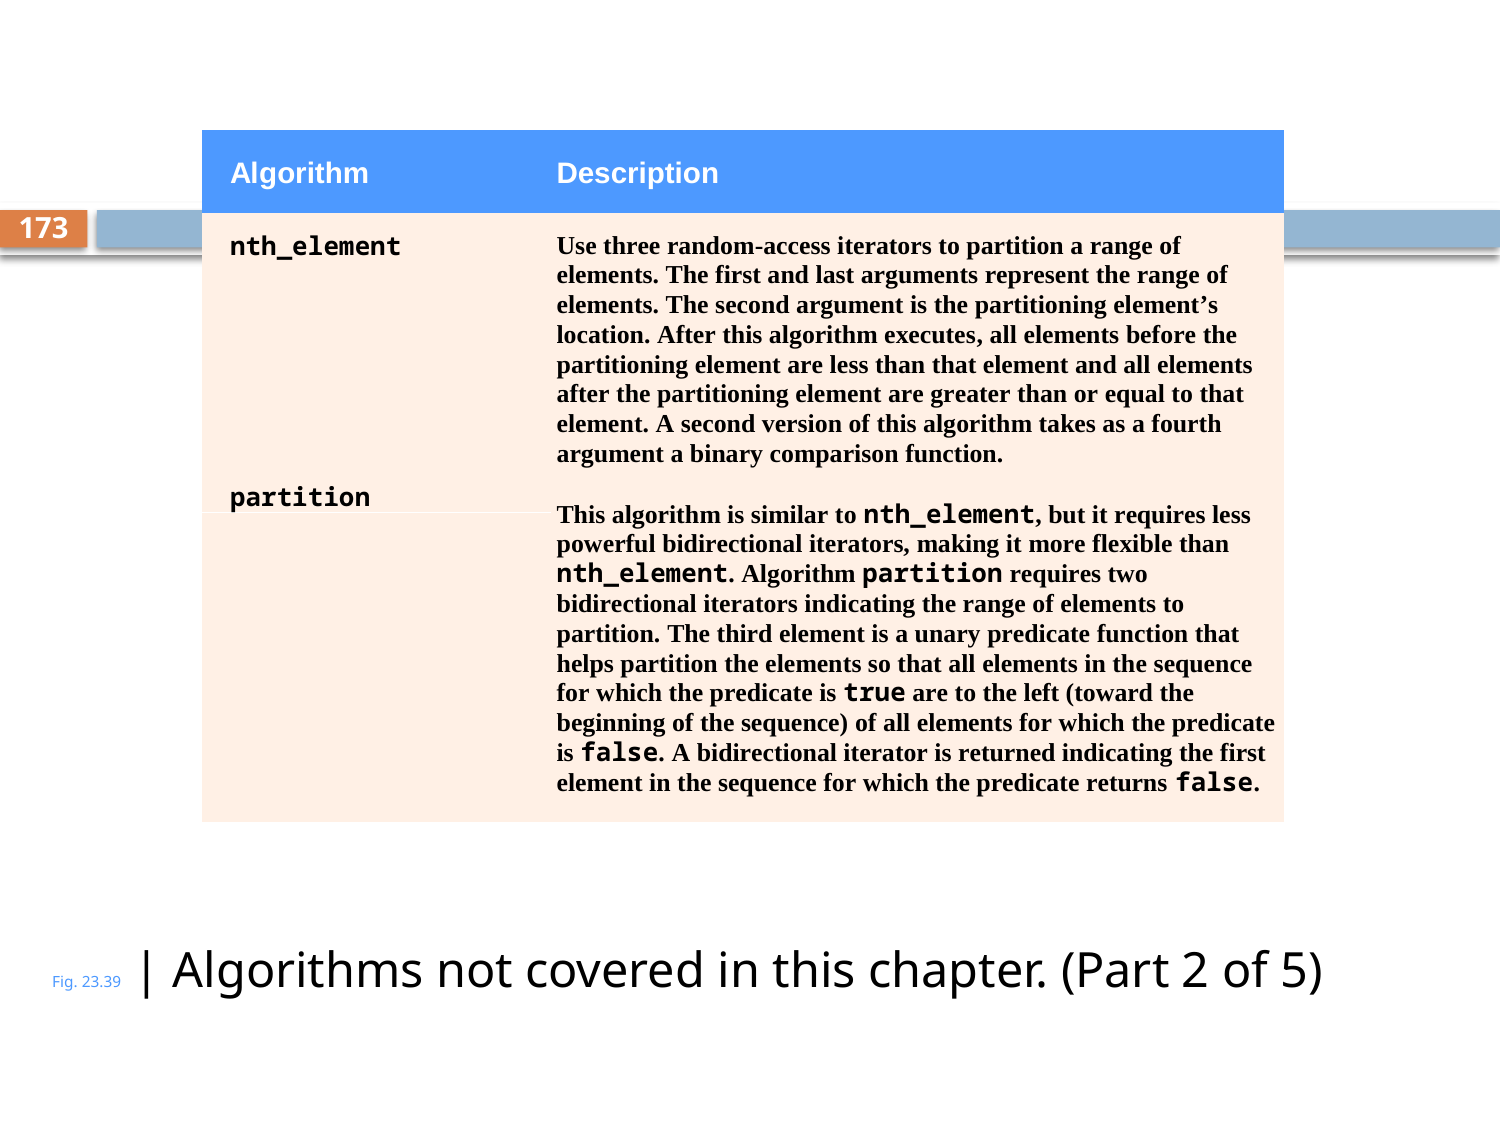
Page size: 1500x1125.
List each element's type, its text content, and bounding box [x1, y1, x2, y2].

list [201, 129, 1288, 887]
slide_number 173 [0, 208, 88, 249]
title Fig. 23.39 | Algorithms not covered in this chapter. (Part 2 of 5) [37, 924, 1462, 1012]
